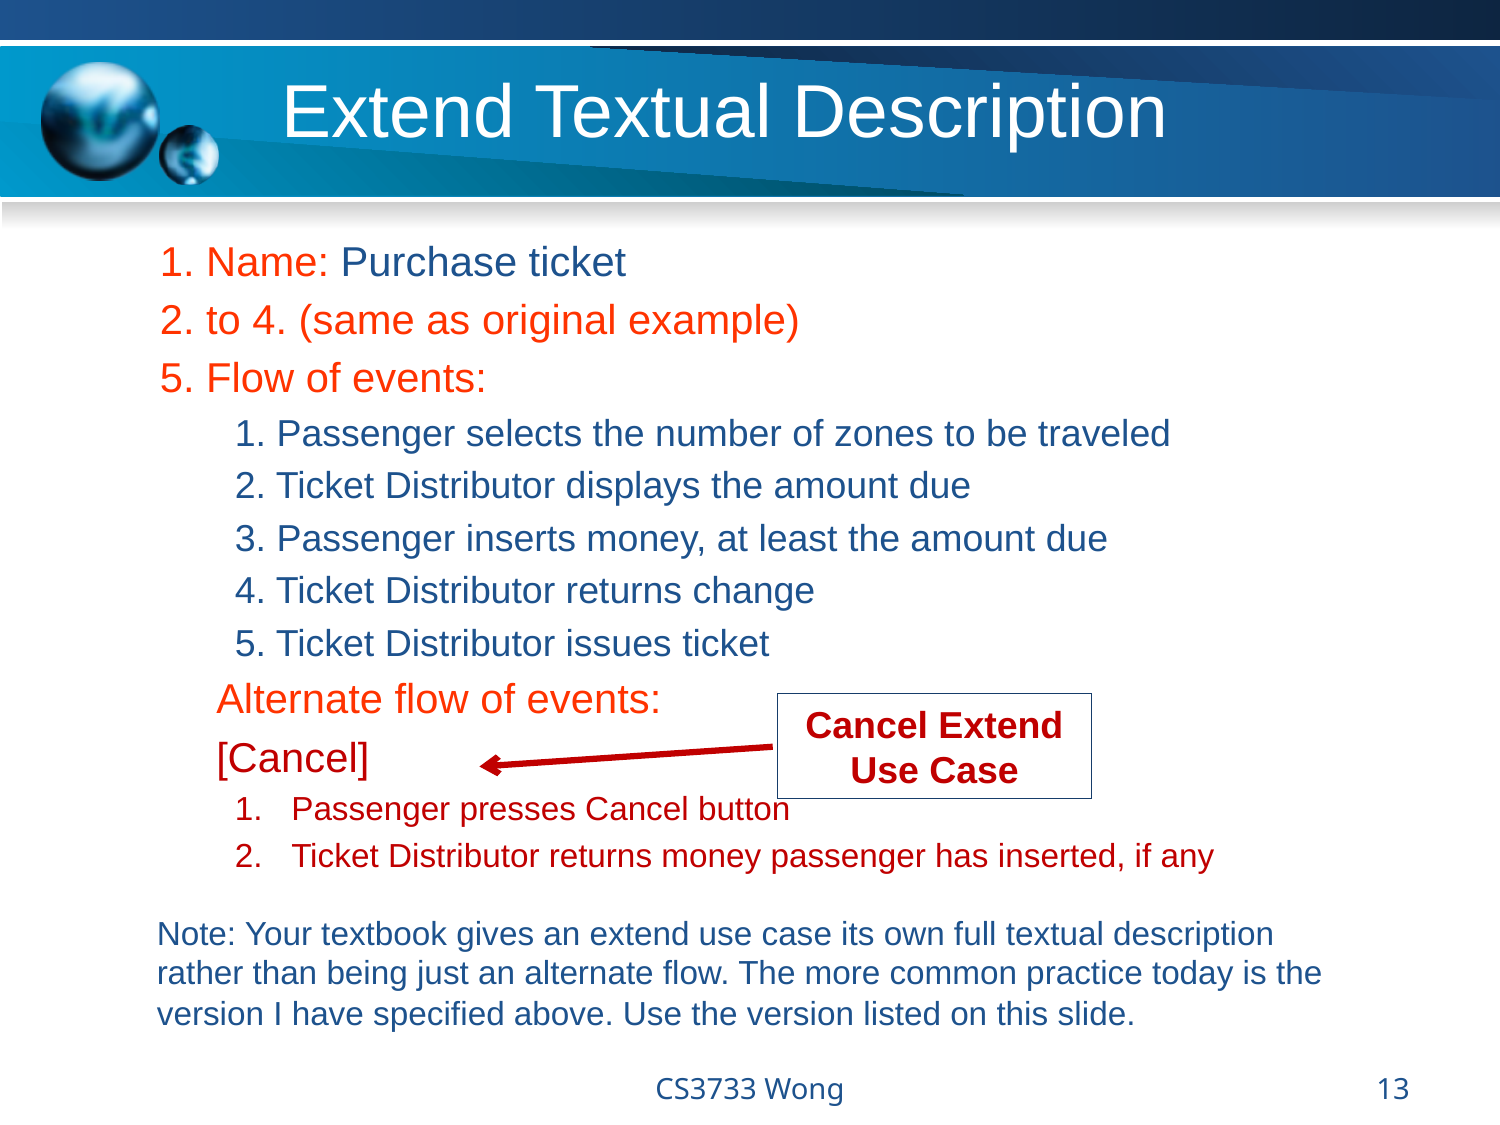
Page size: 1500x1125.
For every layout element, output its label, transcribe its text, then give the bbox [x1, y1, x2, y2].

title Extend Textual Description [266, 36, 1436, 179]
picture [42, 63, 159, 180]
list 1. Name: Purchase ticket 2. to 4. (same as original example) 5. Flow of events: 1. Passenger selects the number of zones to be traveled 2. Ticket Distributor displays the amount due 3. Passenger inserts money, at least the amount due 4. Ticket Distributor returns change 5. Ticket Distributor issues ticket Alternate flow of events: [Cancel] Passenger presses Cancel button Ticket Distributor returns money passenger has inserted, if any [144, 227, 1375, 926]
text_box Note: Your textbook gives an extend use case its own full textual description rather than being just an alternate flow. The more common practice today is the version I have specified above. Use the version listed on this slide. [142, 904, 1349, 1039]
text_box [942, 799, 974, 873]
picture [160, 126, 218, 184]
text_box Cancel Extend Use Case [777, 693, 1092, 799]
slide_number 13 [1074, 1062, 1426, 1103]
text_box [479, 746, 773, 767]
footer CS3733 Wong [512, 1062, 988, 1103]
